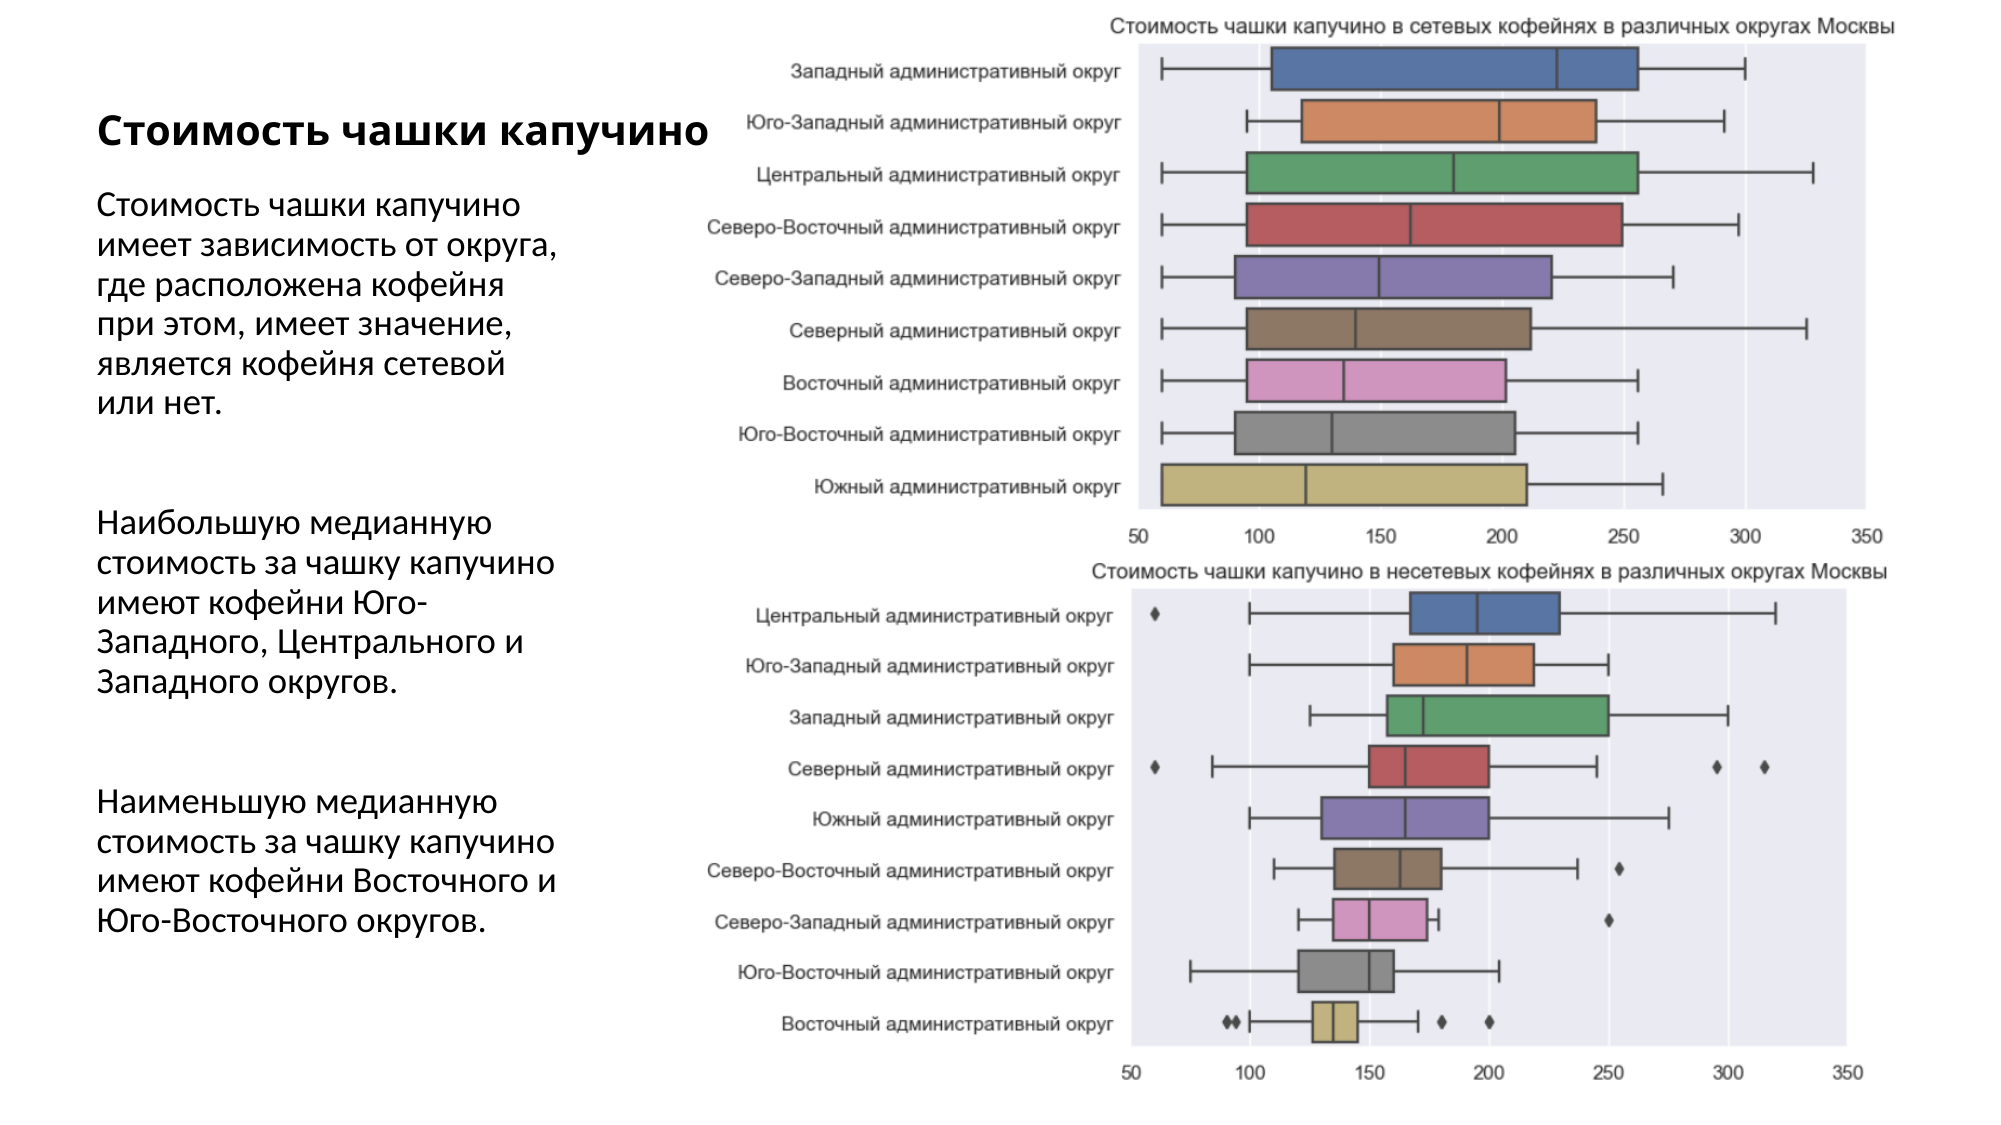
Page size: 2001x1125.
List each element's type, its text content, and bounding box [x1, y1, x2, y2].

title Стоимость чашки капучино [81, 74, 707, 162]
picture [707, 13, 1899, 546]
list Стоимость чашки капучино имеет зависимость от округа, где расположена кофейня при этом, имеет значение, является кофейня сетевой или нет. Наибольшую медианную стоимость за чашку капучино имеют кофейни Юго-Западного, Центрального и Западного округов. Наименьшую медианную стоимость за чашку капучино имеют кофейни Восточного и Юго-Восточного округов. [81, 177, 577, 963]
picture [707, 562, 1891, 1081]
